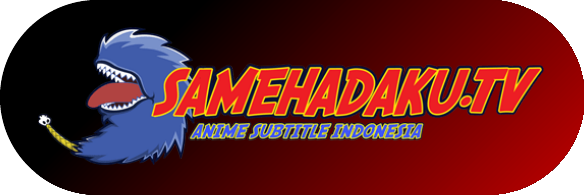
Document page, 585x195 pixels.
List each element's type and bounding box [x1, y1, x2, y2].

picture [38, 26, 547, 169]
text_box [0, 0, 585, 195]
